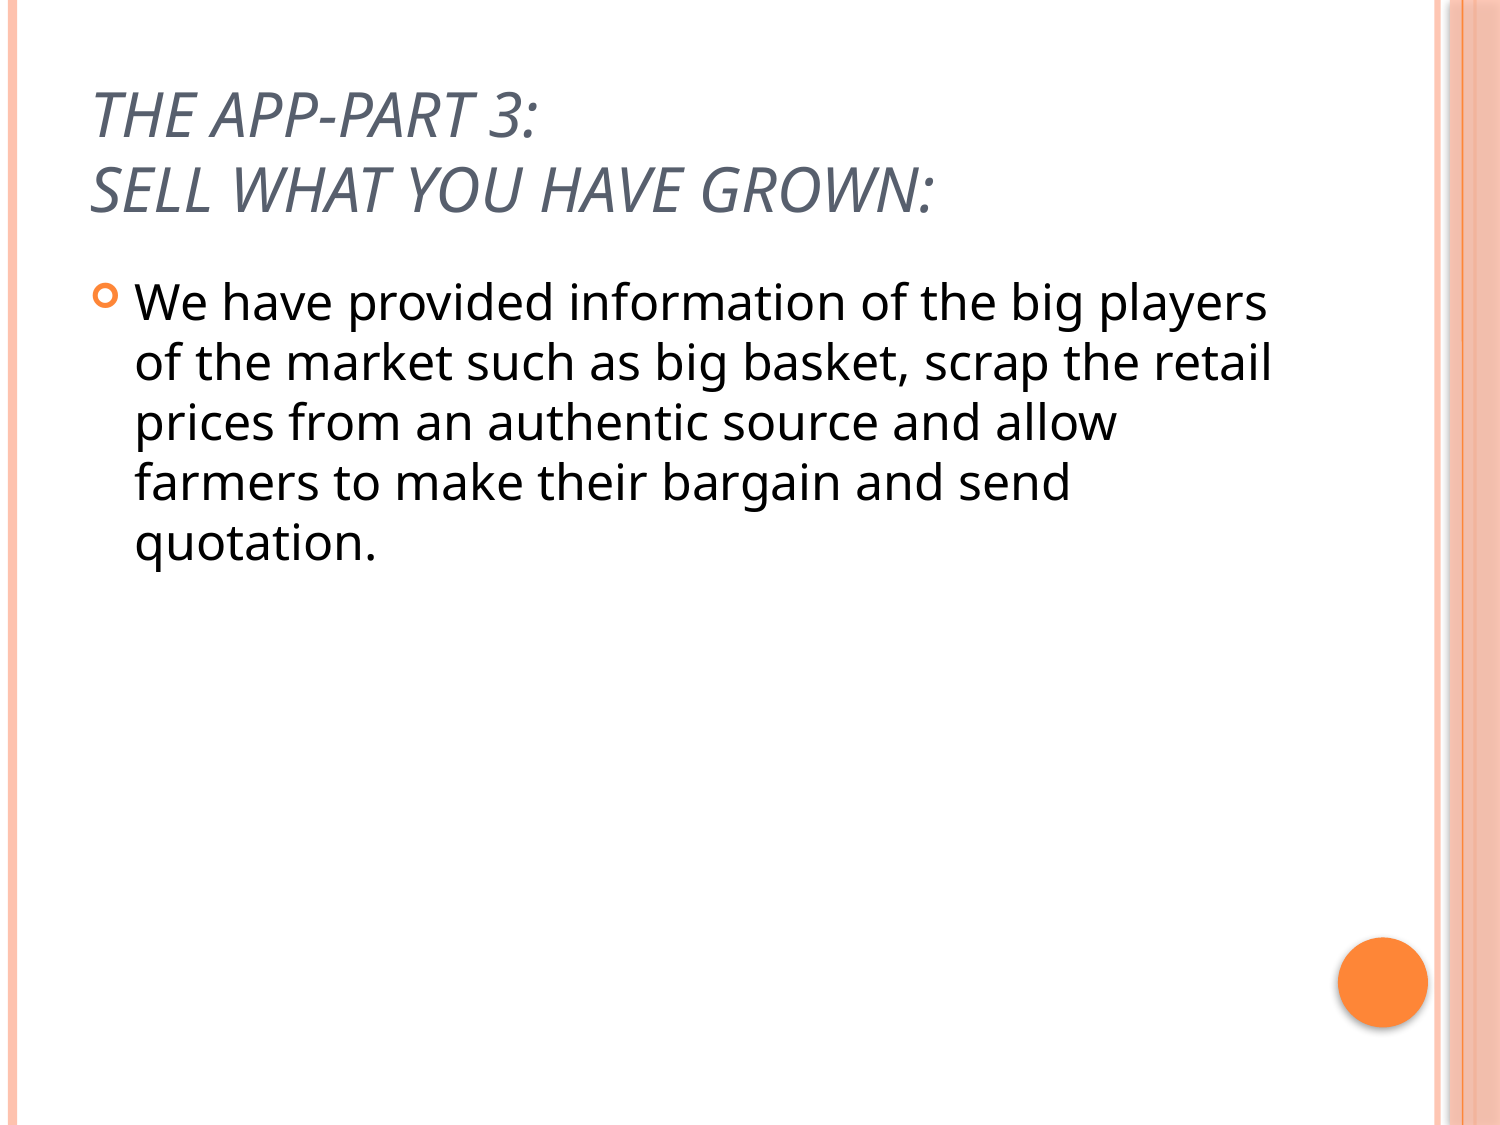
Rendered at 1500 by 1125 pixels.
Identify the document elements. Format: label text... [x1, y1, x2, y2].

list We have provided information of the big players of the market such as big basket, scrap the retail prices from an authentic source and allow farmers to make their bargain and send quotation. [75, 262, 1300, 1062]
title The App-part 3: Sell what you have grown: [75, 45, 1300, 233]
